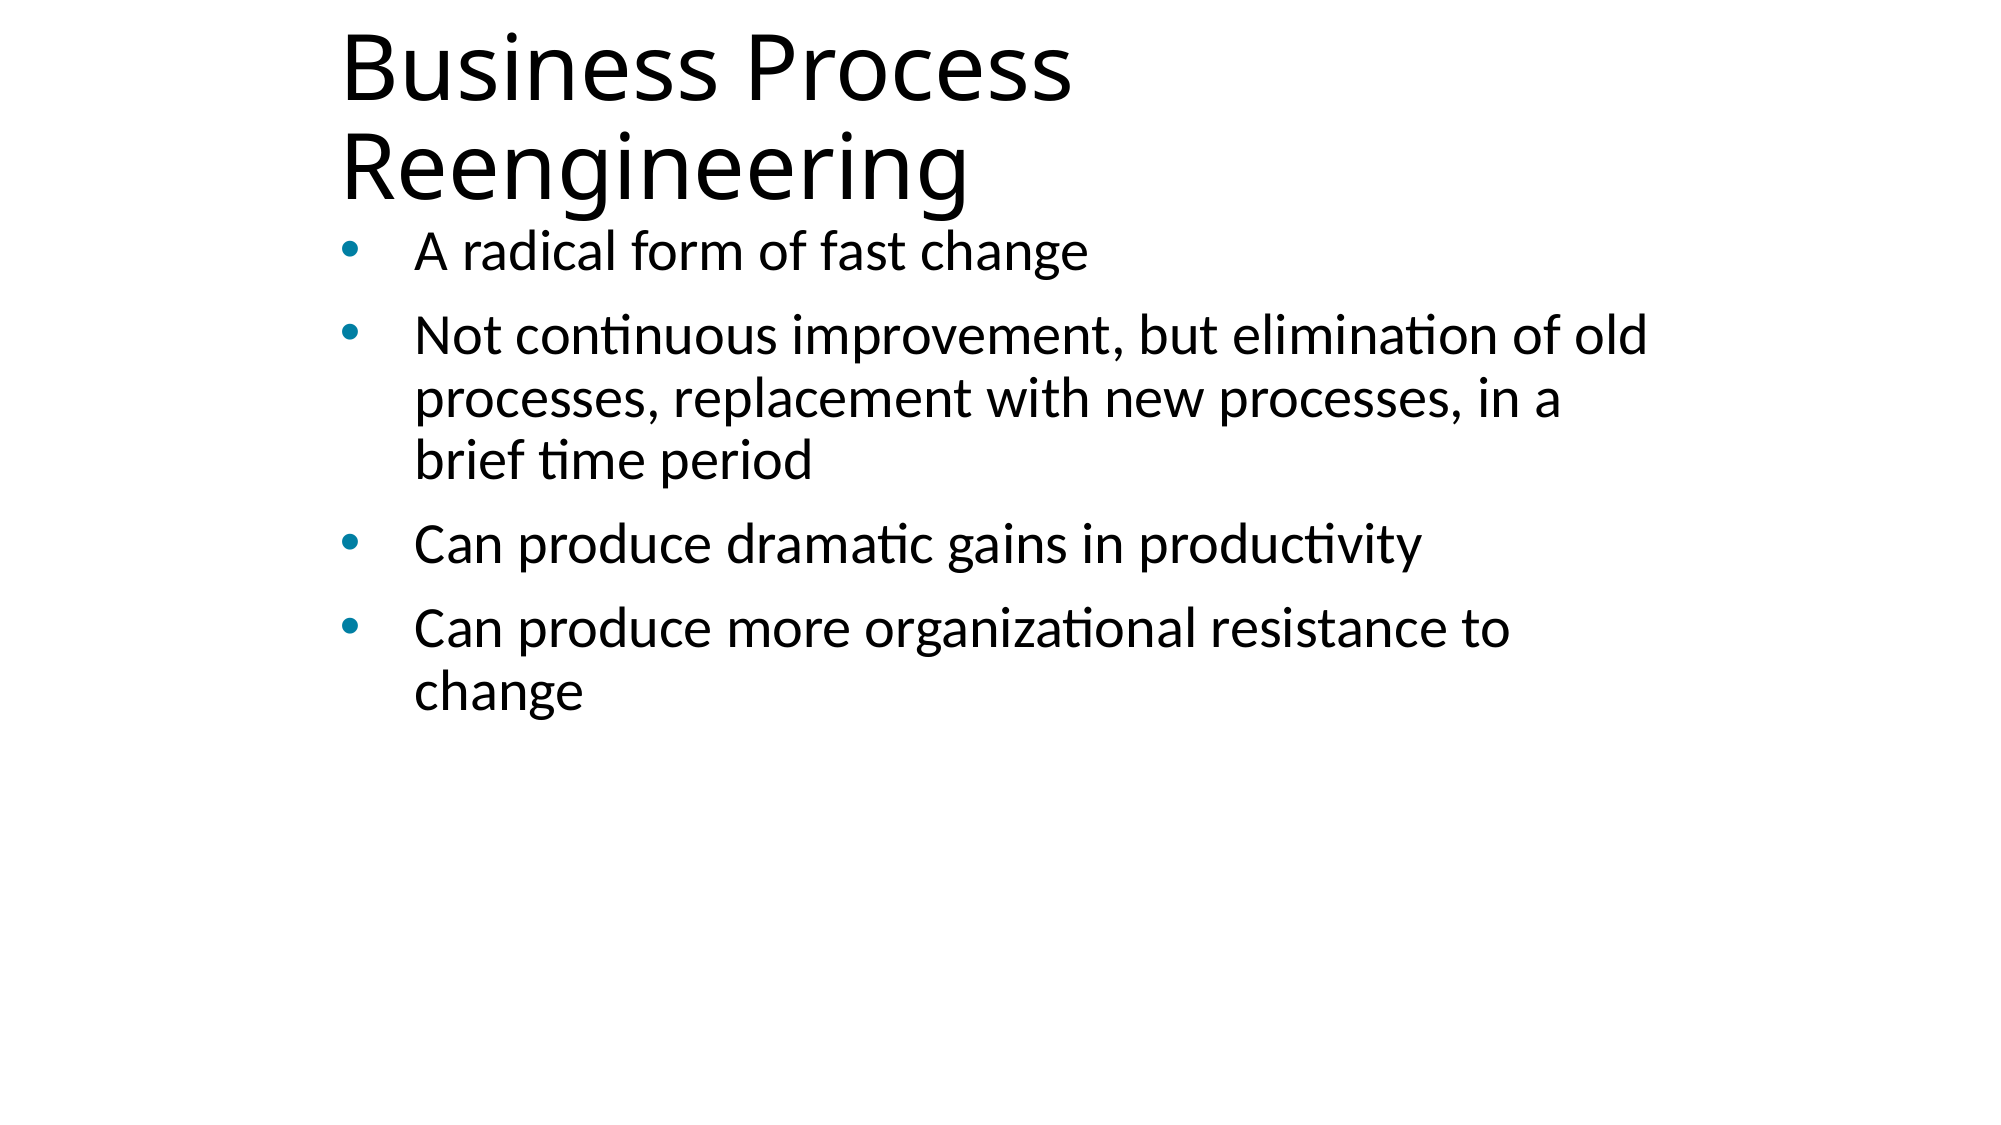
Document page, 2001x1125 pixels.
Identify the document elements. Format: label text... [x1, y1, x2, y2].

list A radical form of fast change Not continuous improvement, but elimination of old processes, replacement with new processes, in a brief time period Can produce dramatic gains in productivity Can produce more organizational resistance to change [324, 212, 1675, 866]
title Business Process Reengineering [324, 13, 1675, 212]
